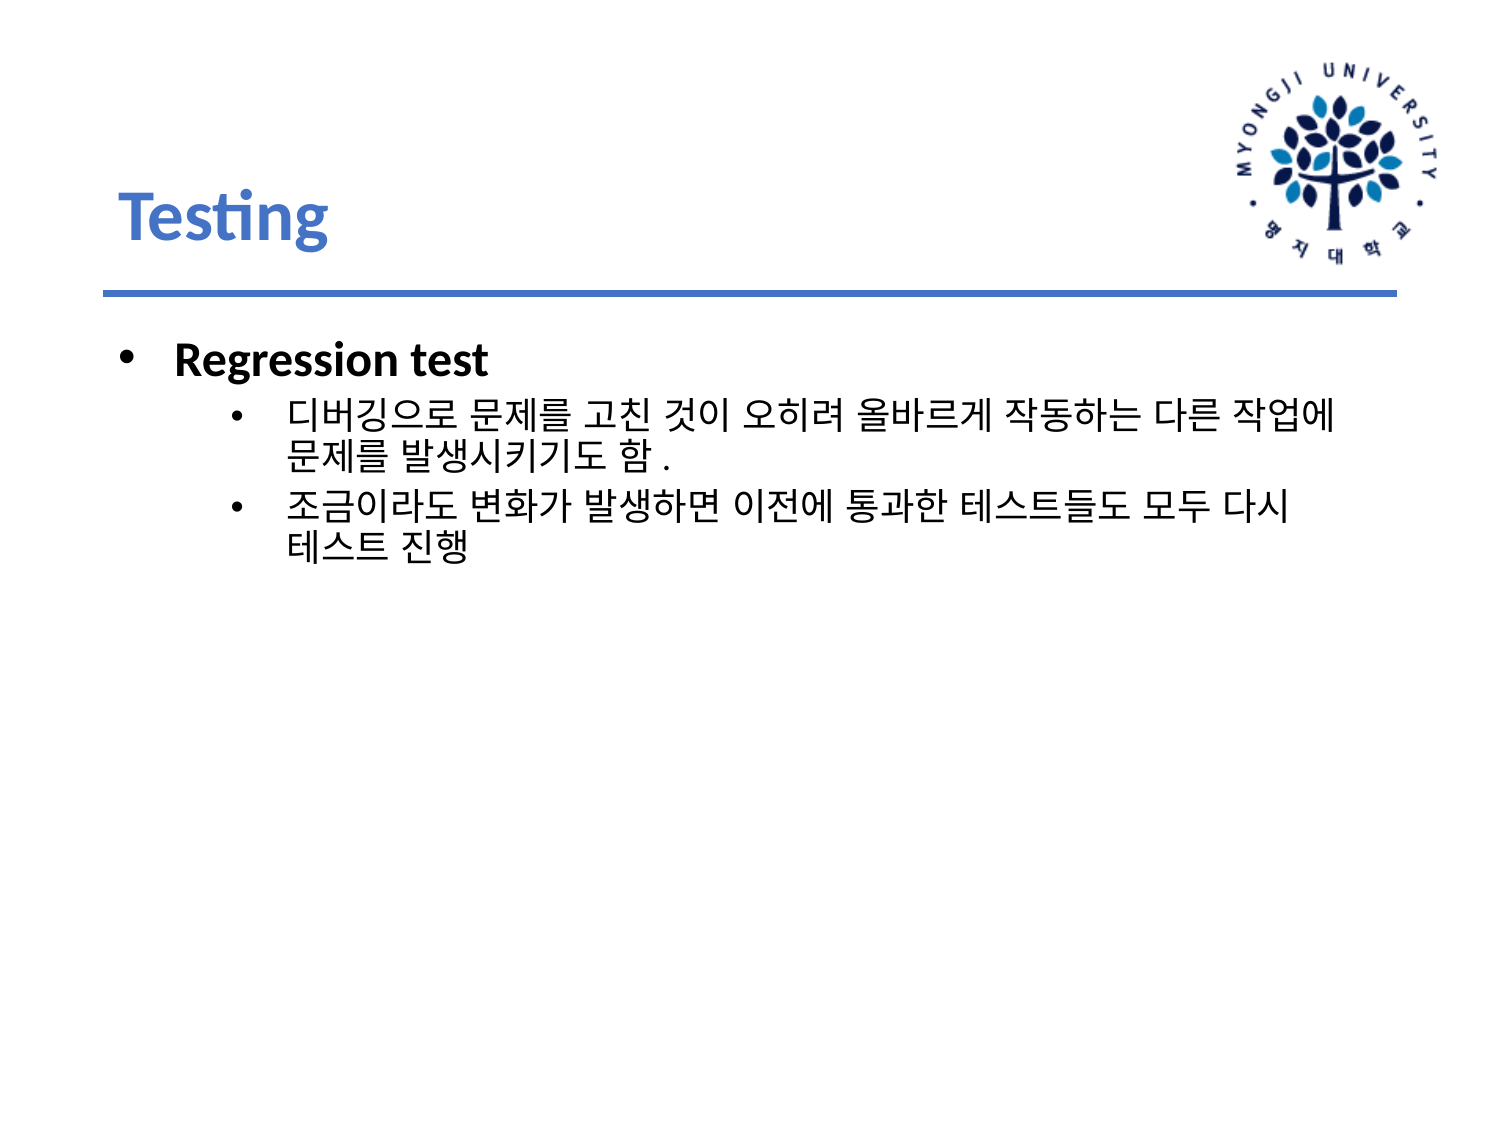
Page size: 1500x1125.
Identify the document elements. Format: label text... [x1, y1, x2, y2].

title Testing [103, 107, 1397, 325]
list Regression test 디버깅으로 문제를 고친 것이 오히려 올바르게 작동하는 다른 작업에 문제를 발생시키기도 함. 조금이라도 변화가 발생하면 이전에 통과한 테스트들도 모두 다시 테스트 진행 [103, 325, 1397, 1098]
picture [1214, 41, 1465, 295]
